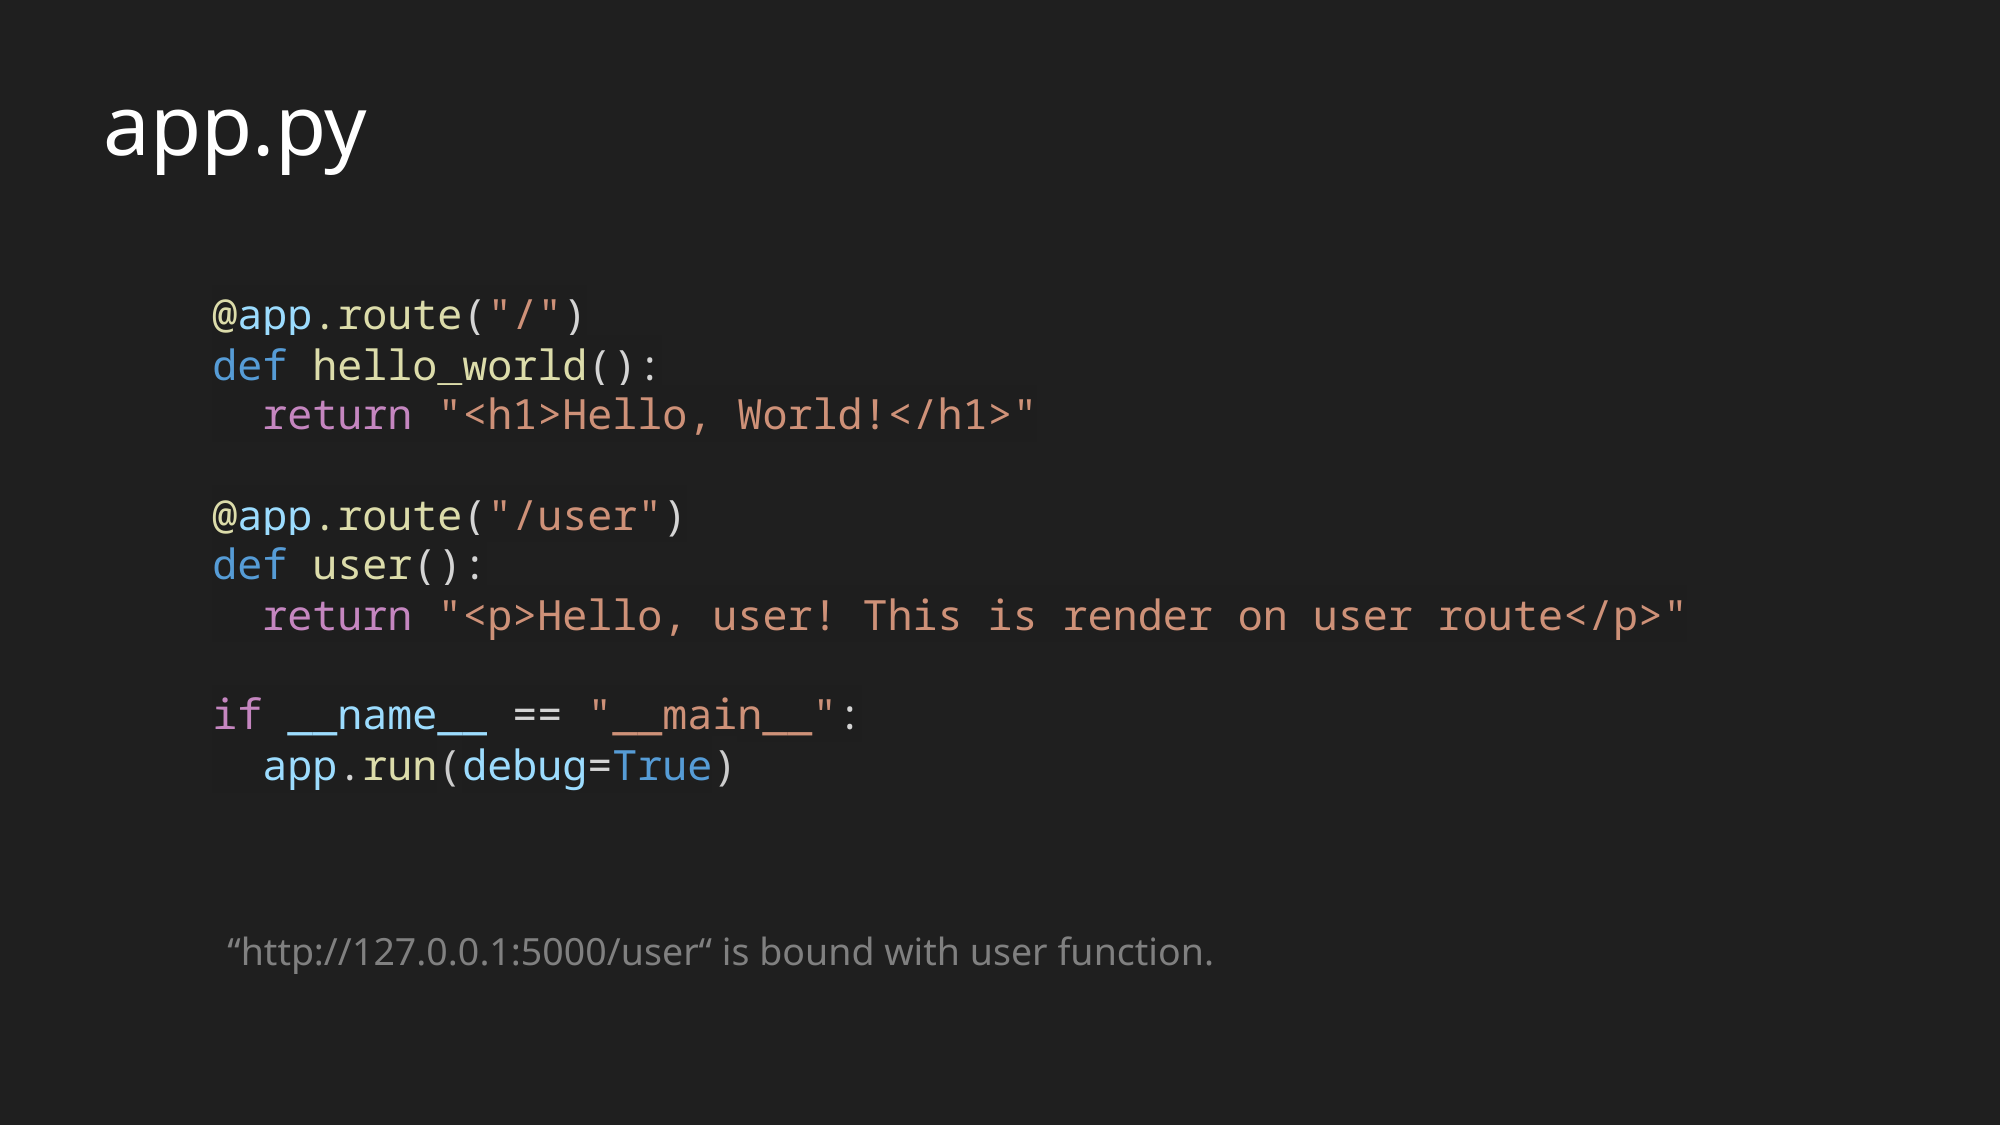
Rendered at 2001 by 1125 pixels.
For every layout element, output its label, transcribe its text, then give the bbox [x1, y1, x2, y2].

text_box “http://127.0.0.1:5000/user“ is bound with user function. [227, 927, 1226, 973]
text_box app.py [88, 64, 539, 180]
text_box @app.route("/") def hello_world(): return "<h1>Hello, World!</h1>" @app.route("/user") def user(): return "<p>Hello, user! This is render on user route</p>" if __name__ == "__main__": app.run(debug=True) [197, 280, 1729, 796]
